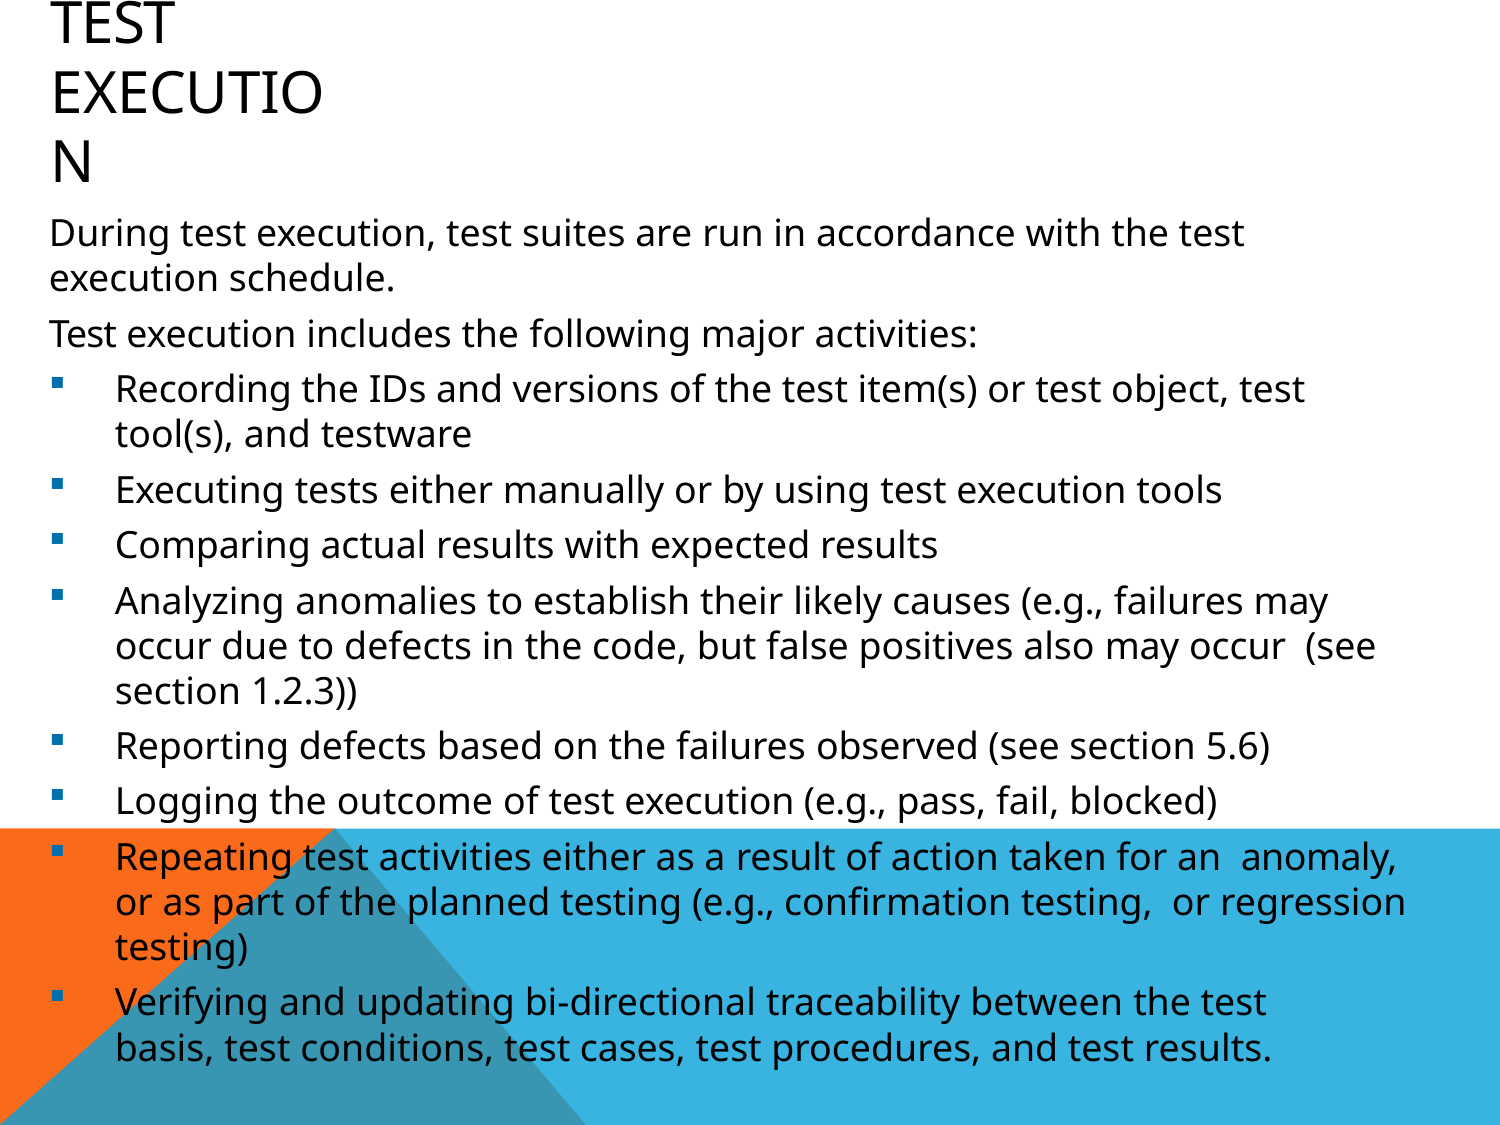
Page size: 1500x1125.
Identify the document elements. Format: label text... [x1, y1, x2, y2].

title Test Execution [48, 0, 354, 195]
text_box During test execution, test suites are run in accordance with the test execution schedule. Test execution includes the following major activities: Recording the IDs and versions of the test item(s) or test object, test tool(s), and testware Executing tests either manually or by using test execution tools Comparing actual results with expected results Analyzing anomalies to establish their likely causes (e.g., failures may occur due to defects in the code, but false positives also may occur (see section 1.2.3)) Reporting defects based on the failures observed (see section 5.6) Logging the outcome of test execution (e.g., pass, fail, blocked) Repeating test activities either as a result of action taken for an anomaly, or as part of the planned testing (e.g., confirmation testing, or regression testing) Verifying and updating bi-directional traceability between the test basis, test conditions, test cases, test procedures, and test results. [46, 207, 1444, 1069]
